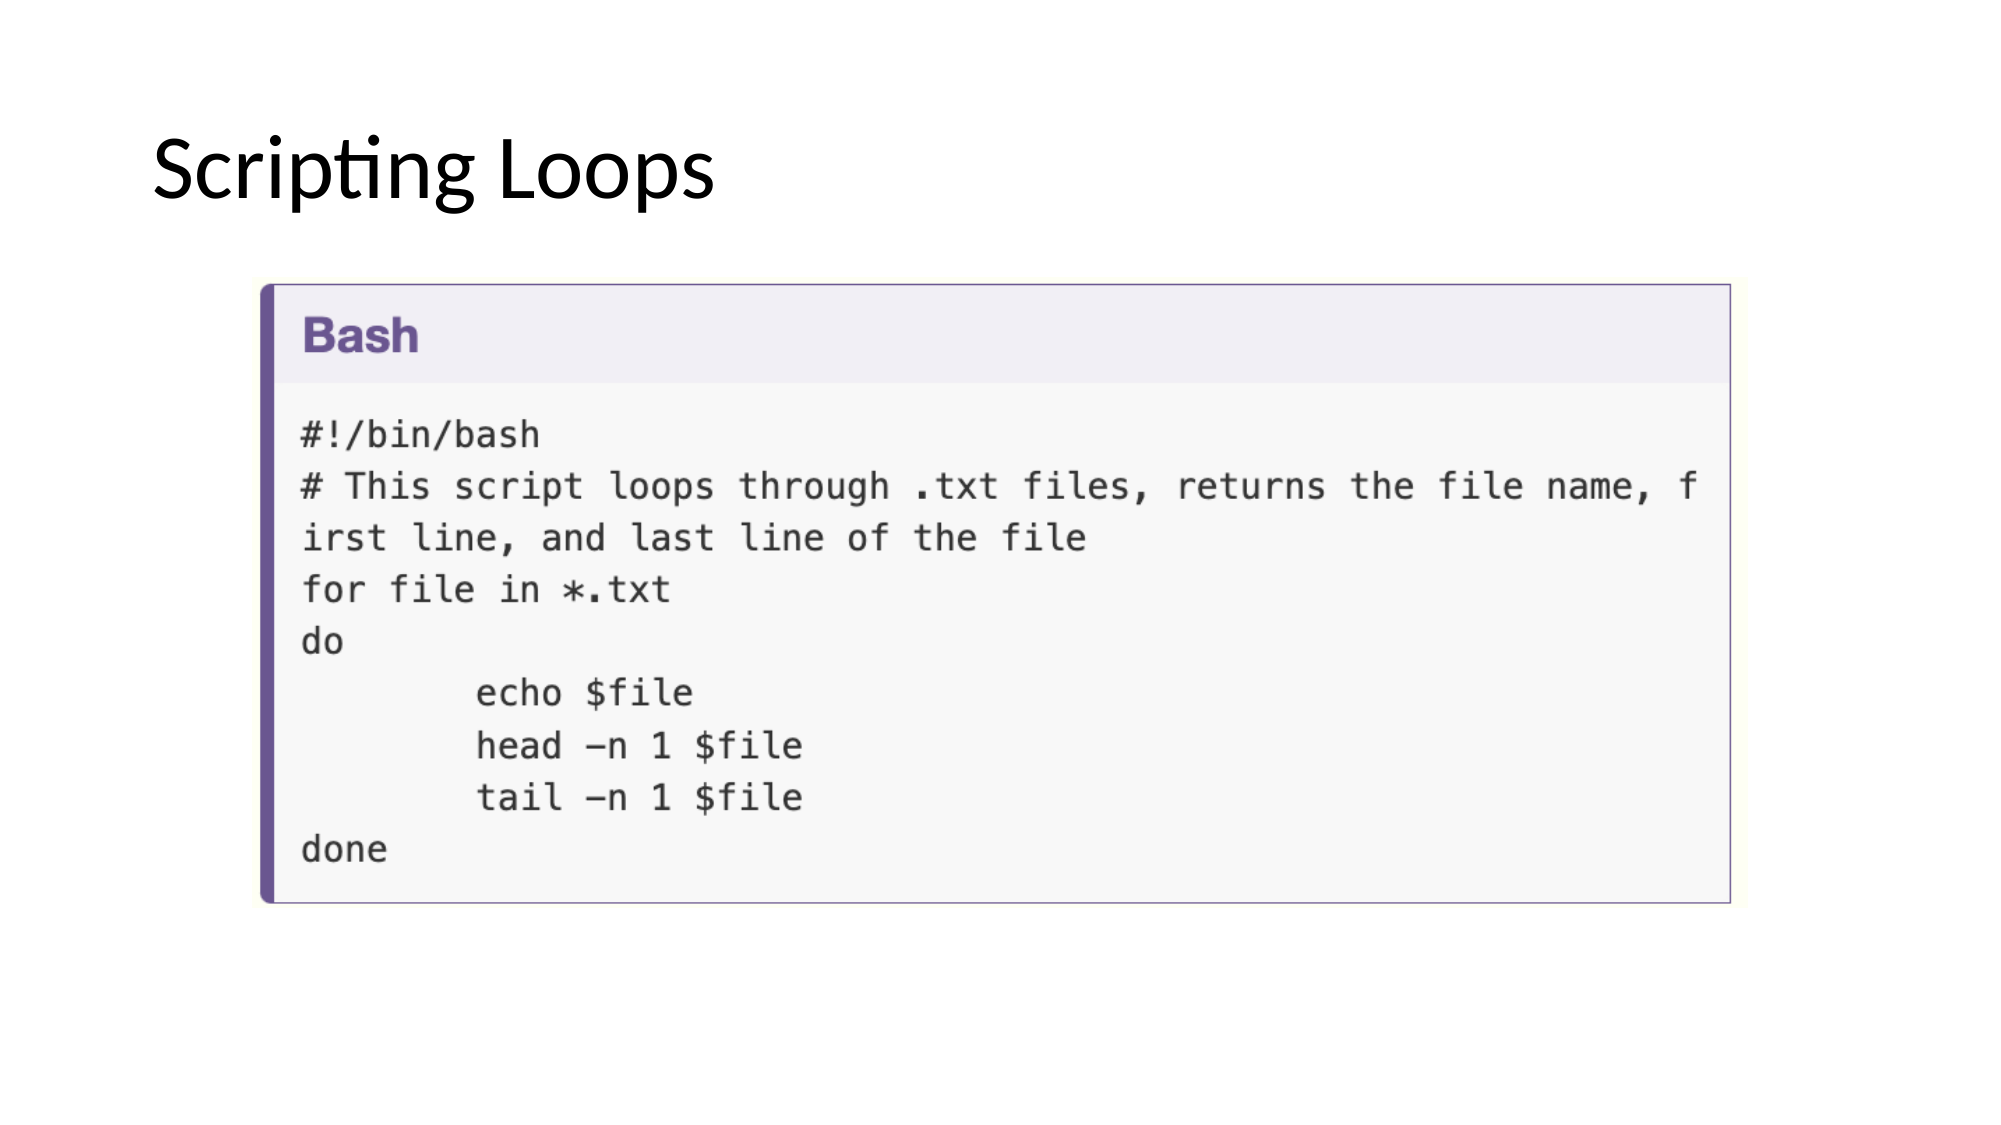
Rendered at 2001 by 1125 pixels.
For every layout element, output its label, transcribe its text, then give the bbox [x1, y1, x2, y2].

title Scripting Loops [137, 59, 1863, 278]
picture [251, 276, 1749, 909]
